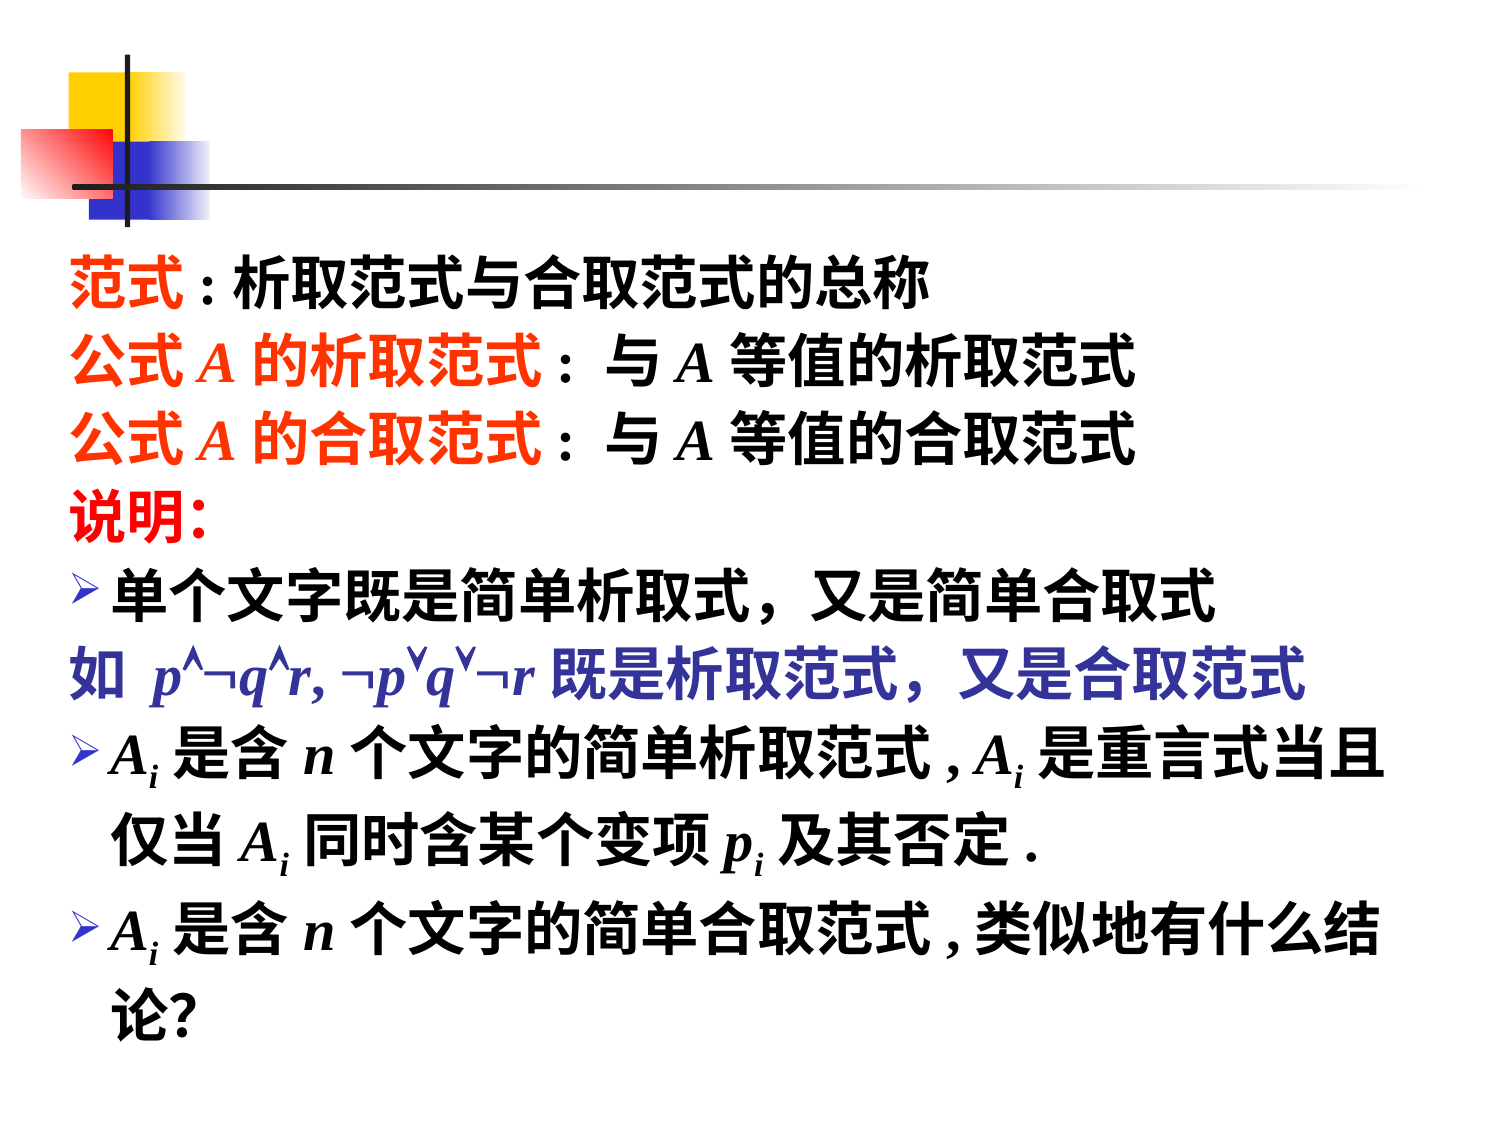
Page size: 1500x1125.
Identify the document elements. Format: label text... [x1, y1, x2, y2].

list 范式:析取范式与合取范式的总称 公式A的析取范式: 与A等值的析取范式 公式A的合取范式: 与A等值的合取范式 说明： 单个文字既是简单析取式，又是简单合取式 如 pqr, pqr既是析取范式，又是合取范式 Ai是含n个文字的简单析取范式, Ai是重言式当且仅当Ai同时含某个变项pi及其否定. Ai是含n个文字的简单合取范式,类似地有什么结论？ [53, 231, 1447, 1094]
